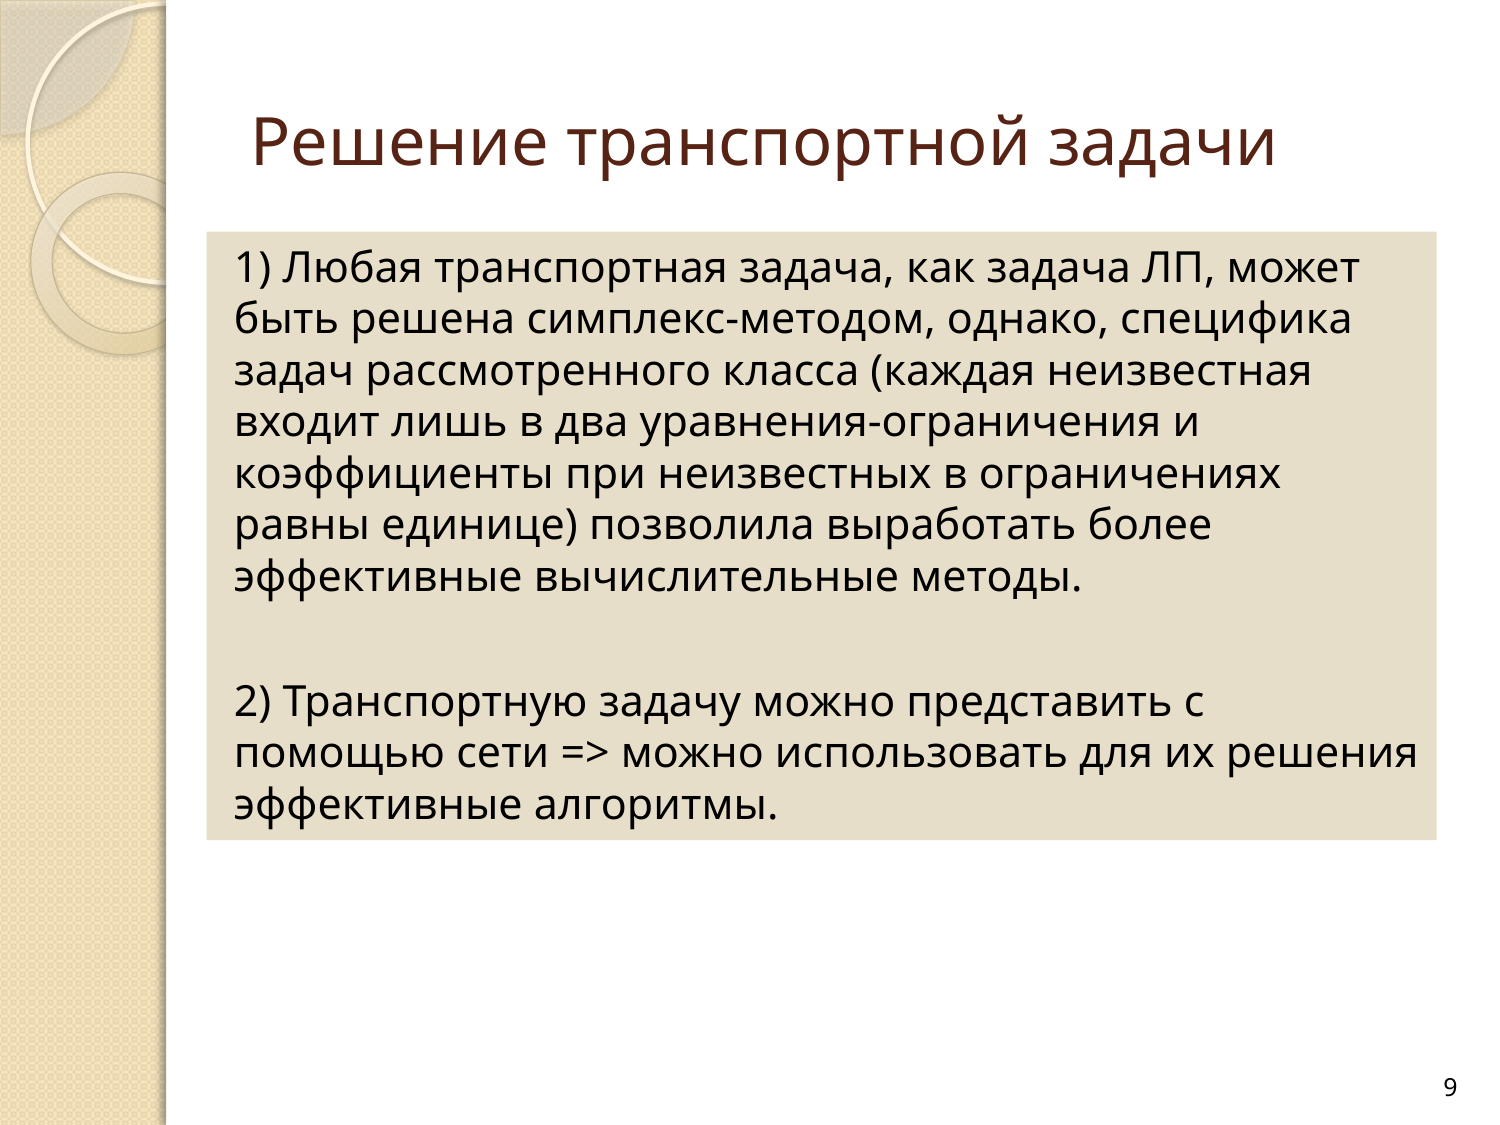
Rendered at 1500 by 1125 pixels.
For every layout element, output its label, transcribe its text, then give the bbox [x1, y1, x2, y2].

list 1) Любая транспортная задача, как задача ЛП, может быть решена симплекс-методом, однако, специфика задач рассмотренного класса (каждая неизвестная входит лишь в два уравнения-ограничения и коэффициенты при неизвестных в ограничениях равны единице) позволила выработать более эффективные вычислительные методы. 2) Транспортную задачу можно представить с помощью сети => можно использовать для их решения эффективные алгоритмы. [206, 231, 1437, 841]
slide_number 9 [1413, 1034, 1488, 1113]
title Решение транспортной задачи [235, 45, 1466, 233]
